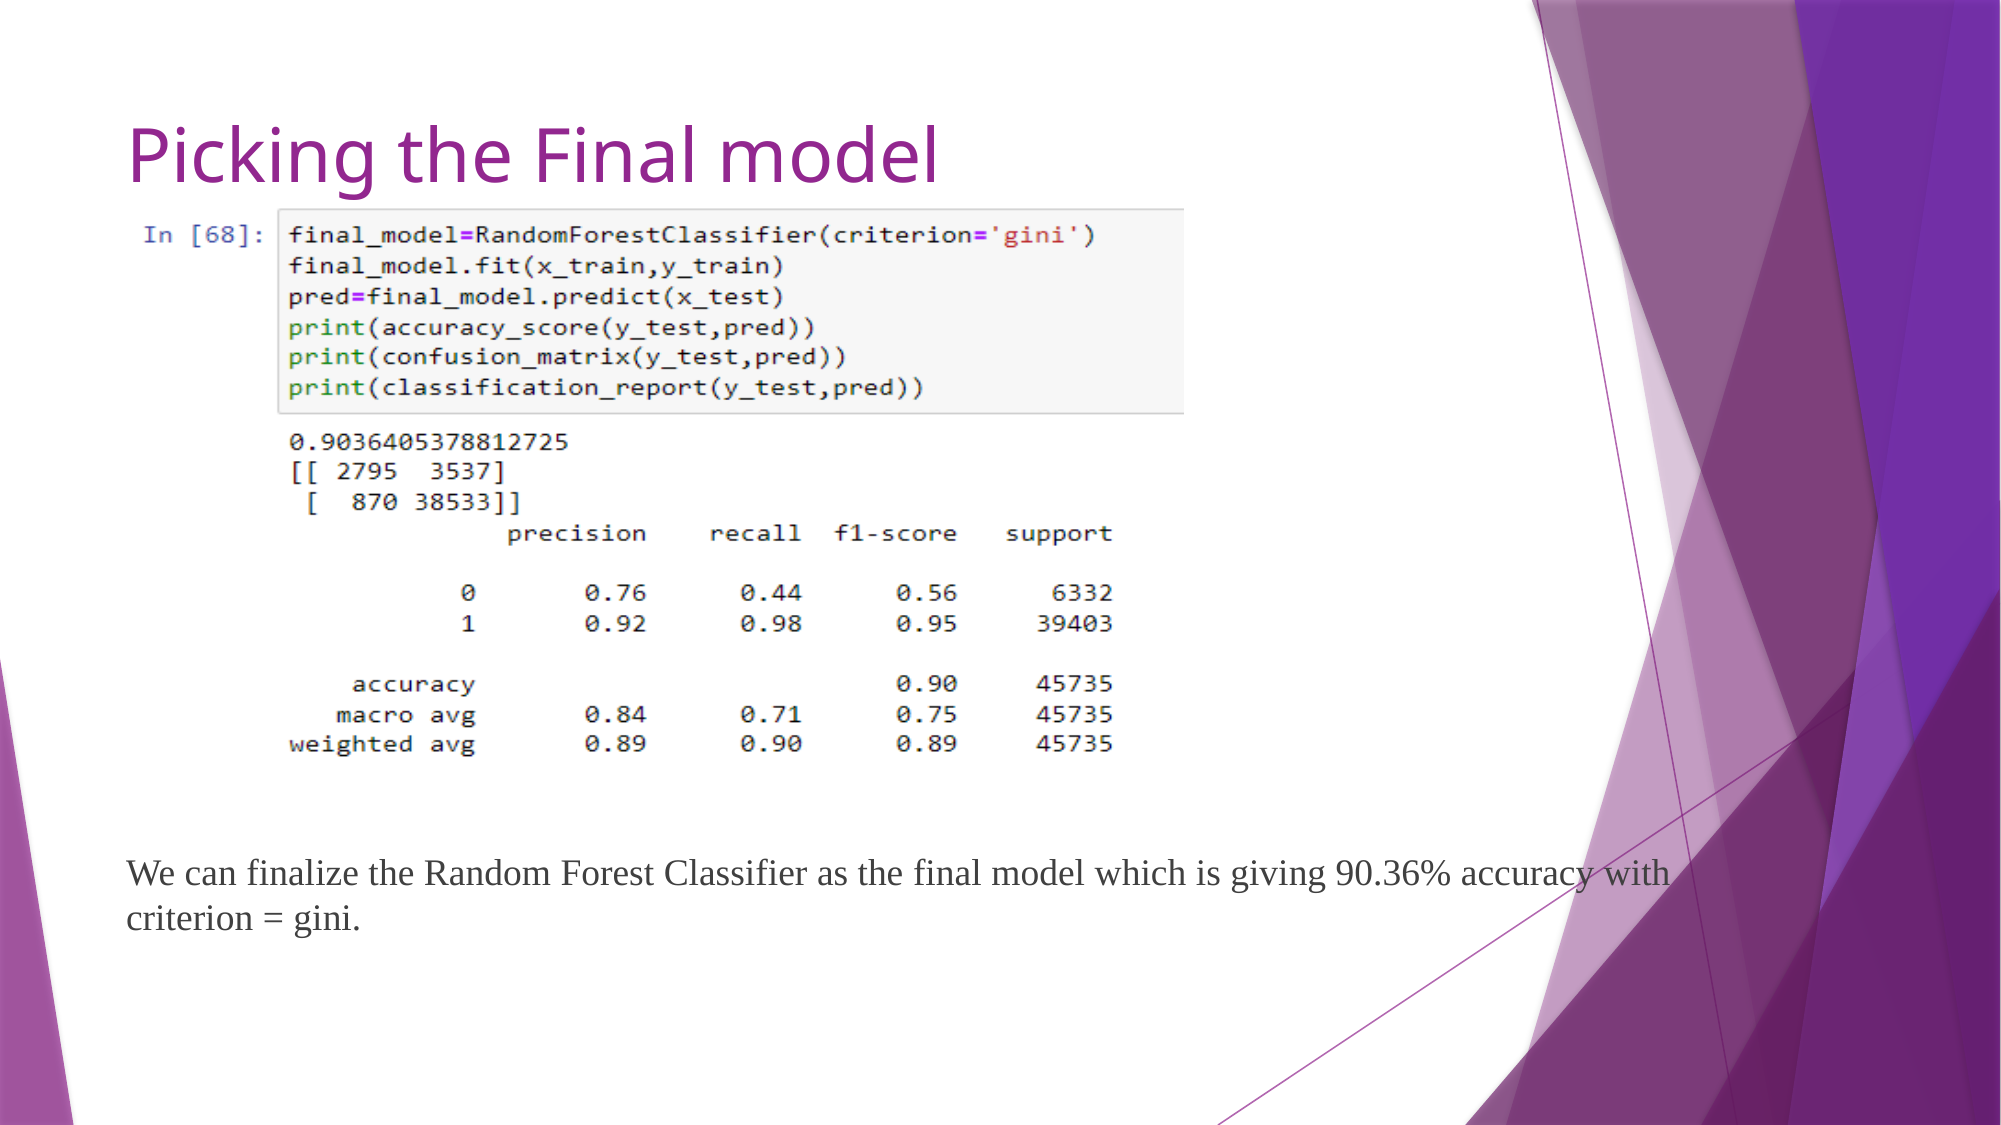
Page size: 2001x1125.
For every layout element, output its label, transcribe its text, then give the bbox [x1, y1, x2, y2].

picture [110, 207, 1185, 809]
title Picking the Final model [111, 99, 1522, 317]
list We can finalize the Random Forest Classifier as the final model which is giving 90.36% accuracy with criterion = gini. [111, 840, 1700, 991]
